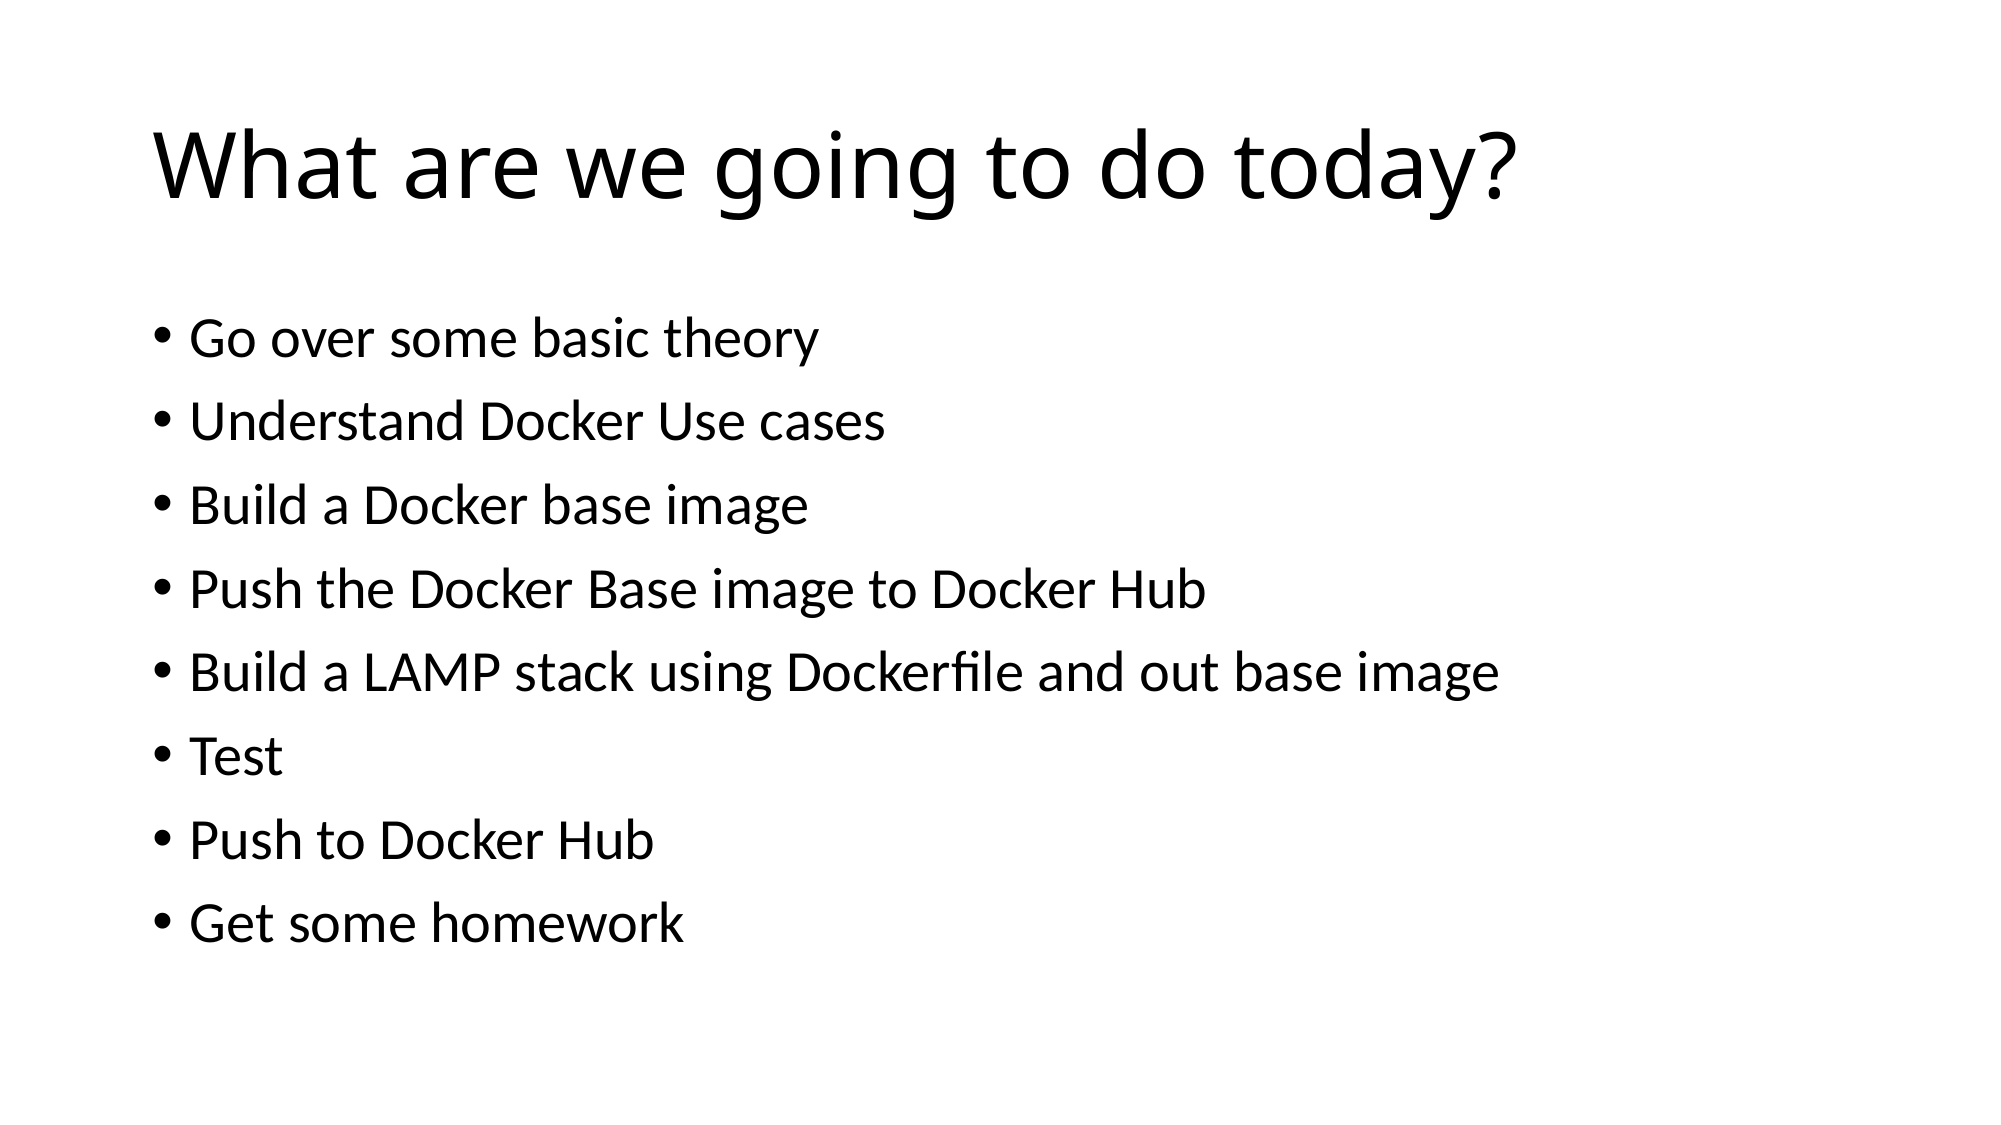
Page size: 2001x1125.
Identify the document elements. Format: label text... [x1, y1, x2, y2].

list Go over some basic theory Understand Docker Use cases Build a Docker base image Push the Docker Base image to Docker Hub Build a LAMP stack using Dockerfile and out base image Test Push to Docker Hub Get some homework [137, 299, 1863, 1014]
title What are we going to do today? [137, 59, 1863, 278]
